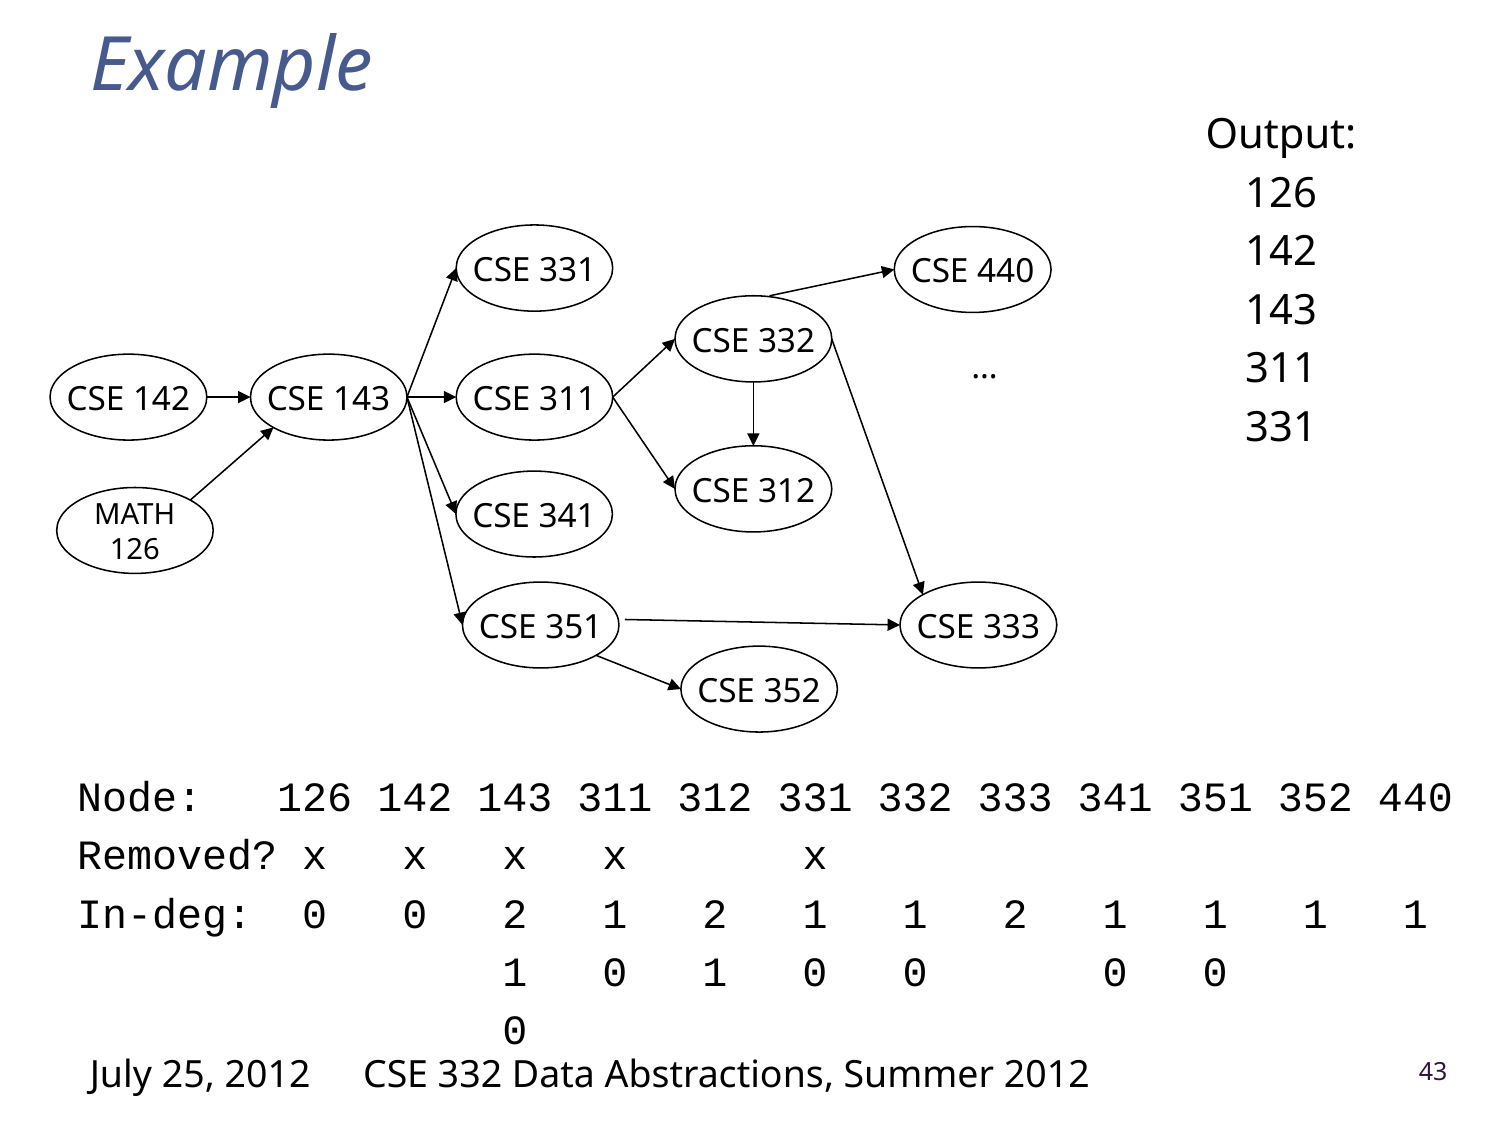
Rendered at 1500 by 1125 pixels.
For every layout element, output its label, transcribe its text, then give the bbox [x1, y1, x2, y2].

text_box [769, 269, 895, 297]
text_box MATH 126 [56, 487, 214, 574]
text_box … [956, 337, 1025, 393]
text_box Node: 126 142 143 311 312 331 332 333 341 351 352 440 Removed? x x x x x In-deg: 0 0 2 1 2 1 1 2 1 1 1 1 1 0 1 0 0 0 0 0 [62, 762, 1500, 1050]
text_box CSE 142 [50, 354, 207, 441]
text_box CSE 331 [456, 224, 613, 312]
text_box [624, 619, 901, 626]
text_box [831, 338, 924, 595]
title Example [75, 20, 1463, 100]
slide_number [75, 1050, 338, 1103]
text_box Output: 126 142 143 311 331 [1124, 99, 1438, 838]
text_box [195, 421, 269, 506]
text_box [612, 396, 676, 489]
text_box CSE 312 [675, 445, 826, 532]
text_box CSE 143 [250, 354, 401, 441]
text_box CSE 311 [461, 354, 607, 441]
text_box CSE 333 [900, 582, 1057, 668]
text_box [406, 396, 457, 515]
text_box CSE 440 [894, 226, 1052, 313]
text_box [406, 396, 463, 626]
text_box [612, 338, 676, 396]
text_box CSE 352 [680, 646, 838, 733]
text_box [406, 267, 457, 395]
footer CSE 332 Data Abstractions, Summer 2012 [348, 1050, 1152, 1103]
text_box CSE 332 [675, 295, 832, 382]
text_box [621, 631, 656, 715]
slide_number 43 [1333, 1050, 1463, 1103]
text_box CSE 341 [467, 471, 613, 558]
text_box CSE 351 [463, 582, 619, 668]
